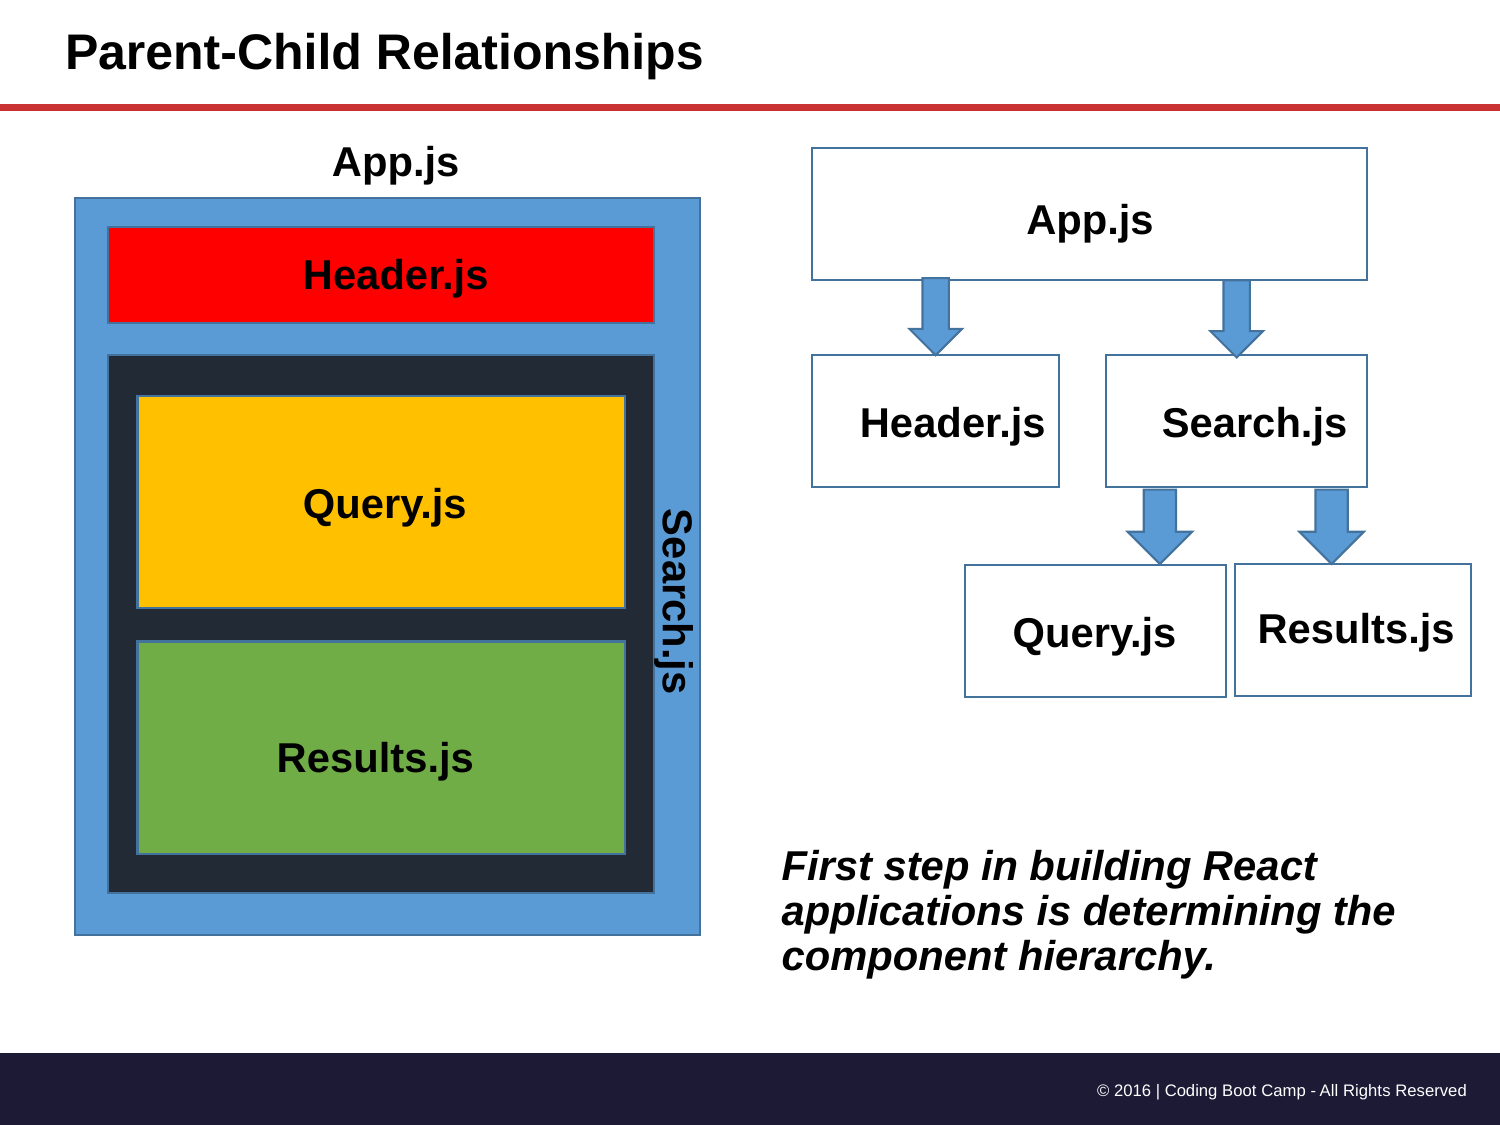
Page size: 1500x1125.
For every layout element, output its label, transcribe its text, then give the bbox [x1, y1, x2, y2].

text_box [965, 564, 1226, 697]
text_box [136, 395, 626, 609]
text_box [74, 197, 701, 936]
text_box [1125, 488, 1195, 564]
text_box [1296, 488, 1367, 564]
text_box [1106, 355, 1389, 488]
title Parent-Child Relationships [50, 0, 948, 108]
text_box First step in building React applications is determining the component hierarchy. [729, 837, 1475, 1038]
text_box [1207, 281, 1266, 355]
text_box App.js [317, 127, 475, 193]
text_box Query.js [288, 469, 482, 535]
text_box Header.js [288, 240, 504, 306]
text_box [107, 226, 655, 324]
text_box [906, 281, 965, 354]
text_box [812, 148, 1368, 281]
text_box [812, 354, 1080, 487]
text_box Search.js [647, 494, 712, 710]
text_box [1234, 564, 1472, 697]
text_box [136, 640, 626, 855]
text_box [107, 354, 655, 894]
text_box Results.js [261, 723, 489, 789]
